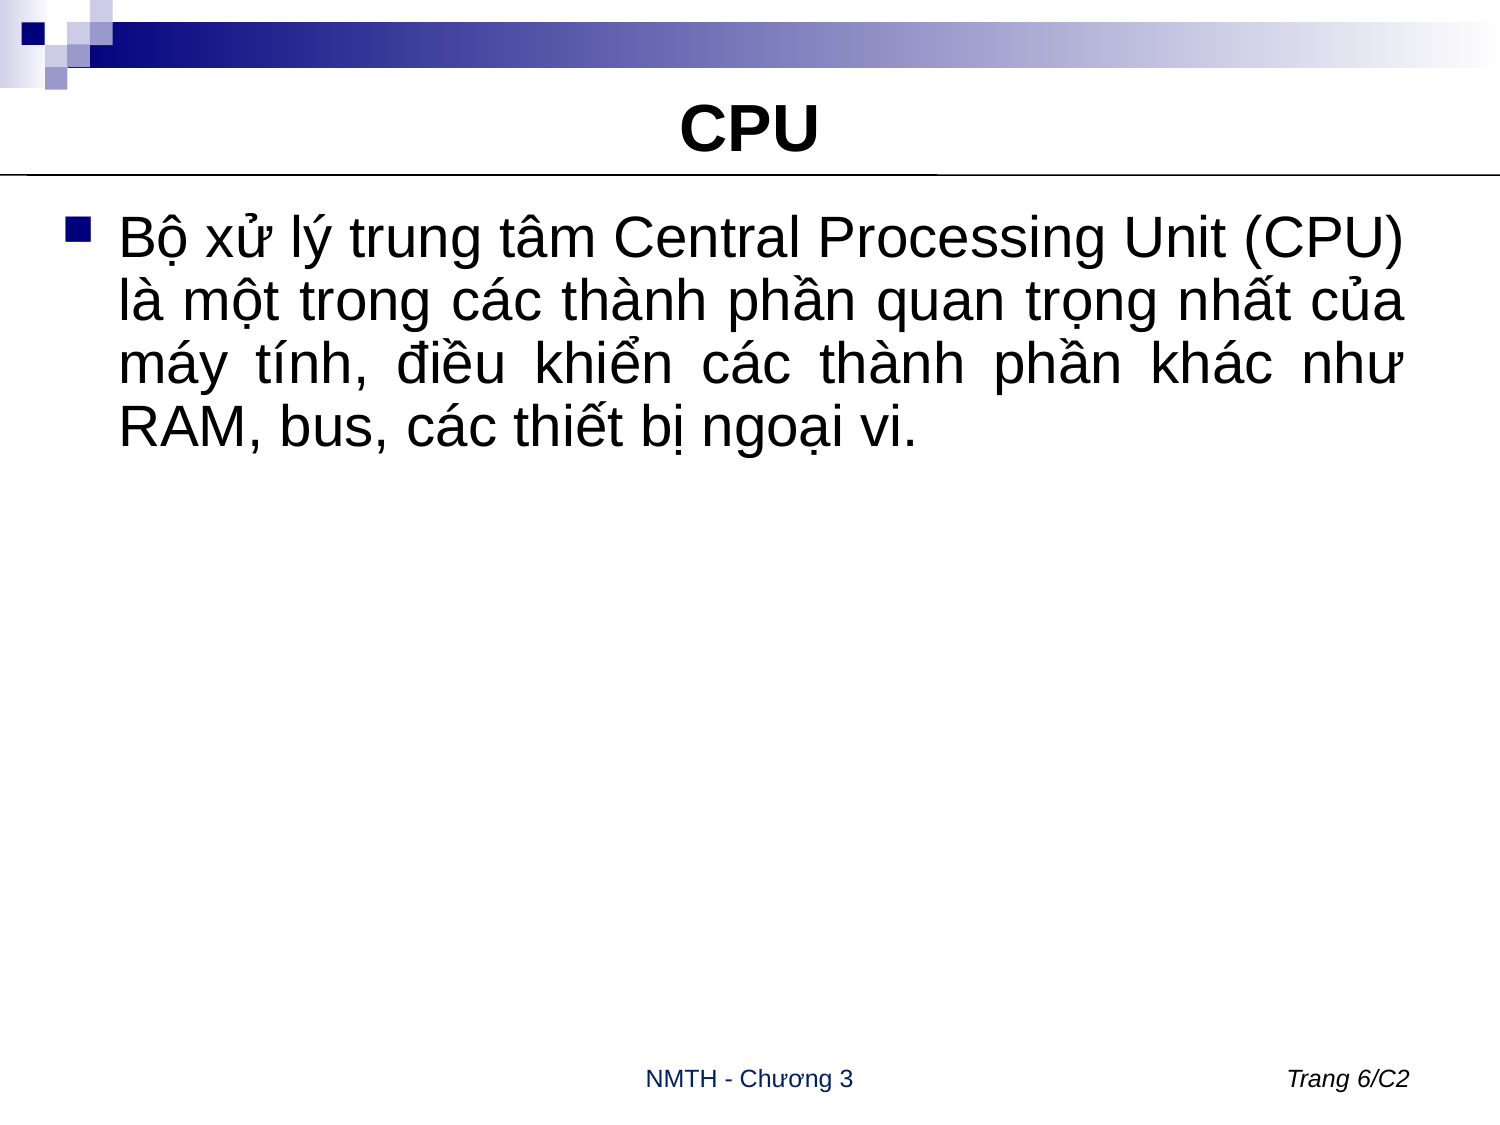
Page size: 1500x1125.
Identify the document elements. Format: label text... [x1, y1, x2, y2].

list Bộ xử lý trung tâm Central Processing Unit (CPU) là một trong các thành phần quan trọng nhất của máy tính, điều khiển các thành phần khác như RAM, bus, các thiết bị ngoại vi. [46, 200, 1422, 1000]
footer NMTH - Chương 3 [512, 1025, 988, 1100]
title CPU [75, 75, 1425, 175]
slide_number Trang 6/C2 [1074, 1025, 1425, 1100]
